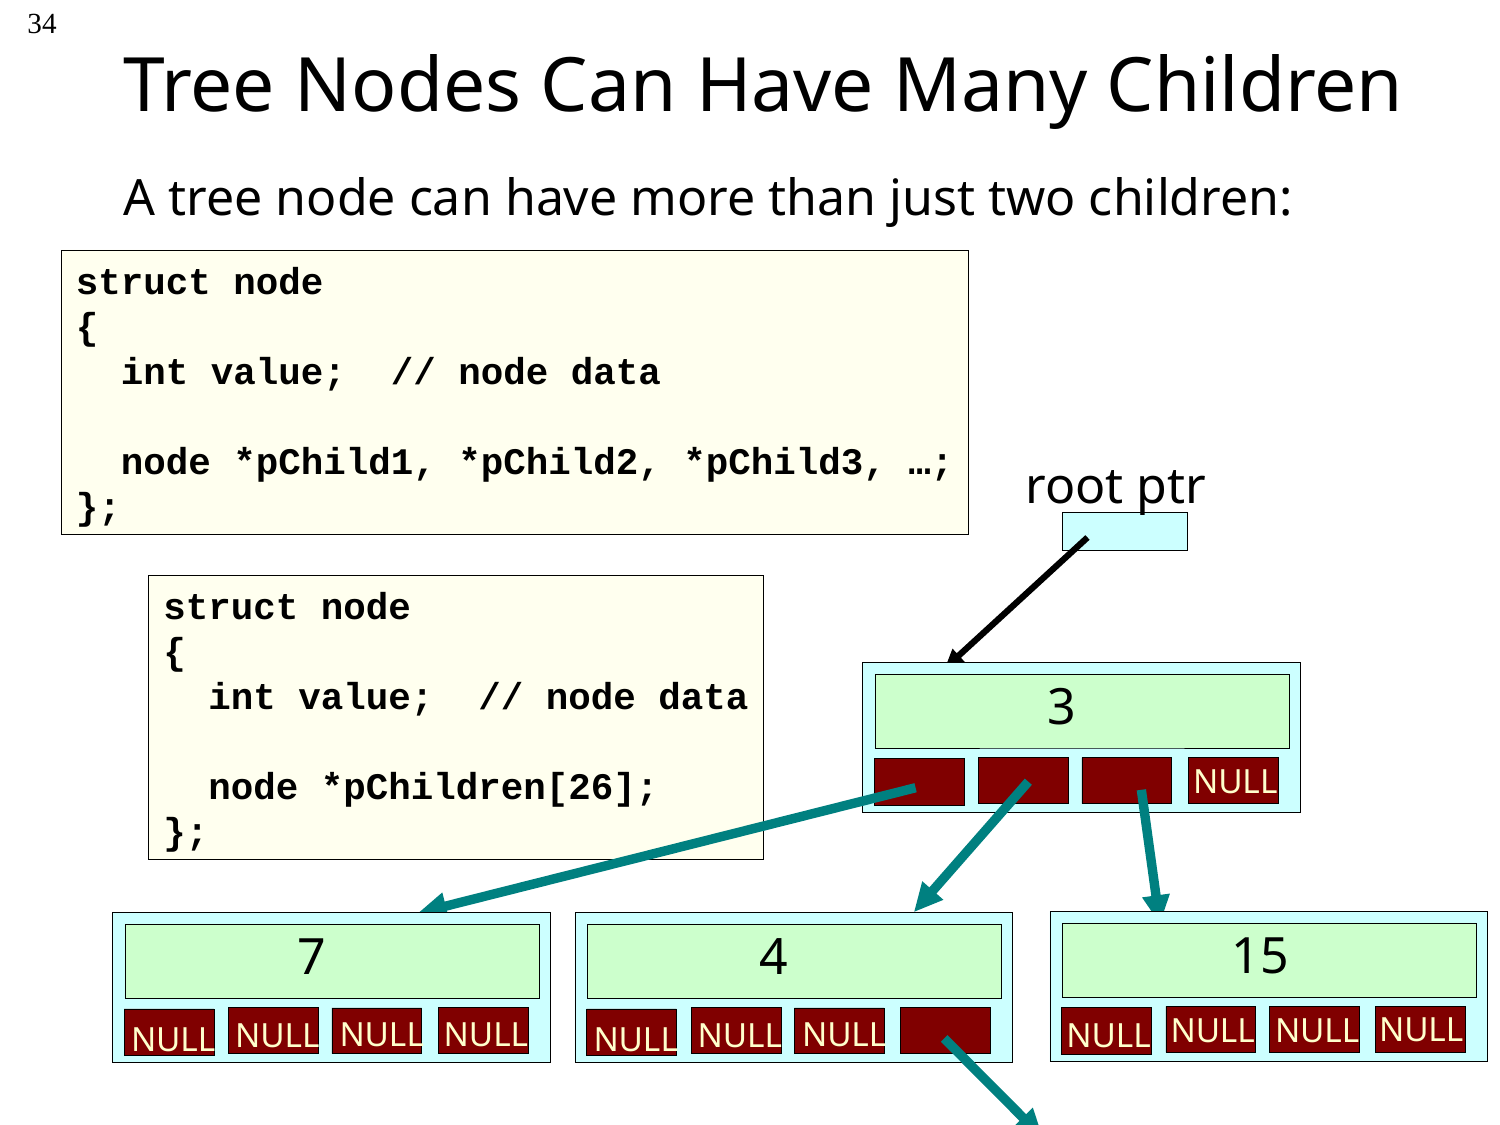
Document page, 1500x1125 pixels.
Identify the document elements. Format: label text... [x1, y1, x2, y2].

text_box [112, 446, 1488, 1125]
text_box struct node { int value; // node data node *pChild1, *pChild2, *pChild3, …; }; [61, 249, 969, 535]
text_box A tree node can have more than just two children: [109, 157, 1309, 233]
slide_number 34 [0, 0, 62, 72]
title Tree Nodes Can Have Many Children [62, 0, 1466, 175]
